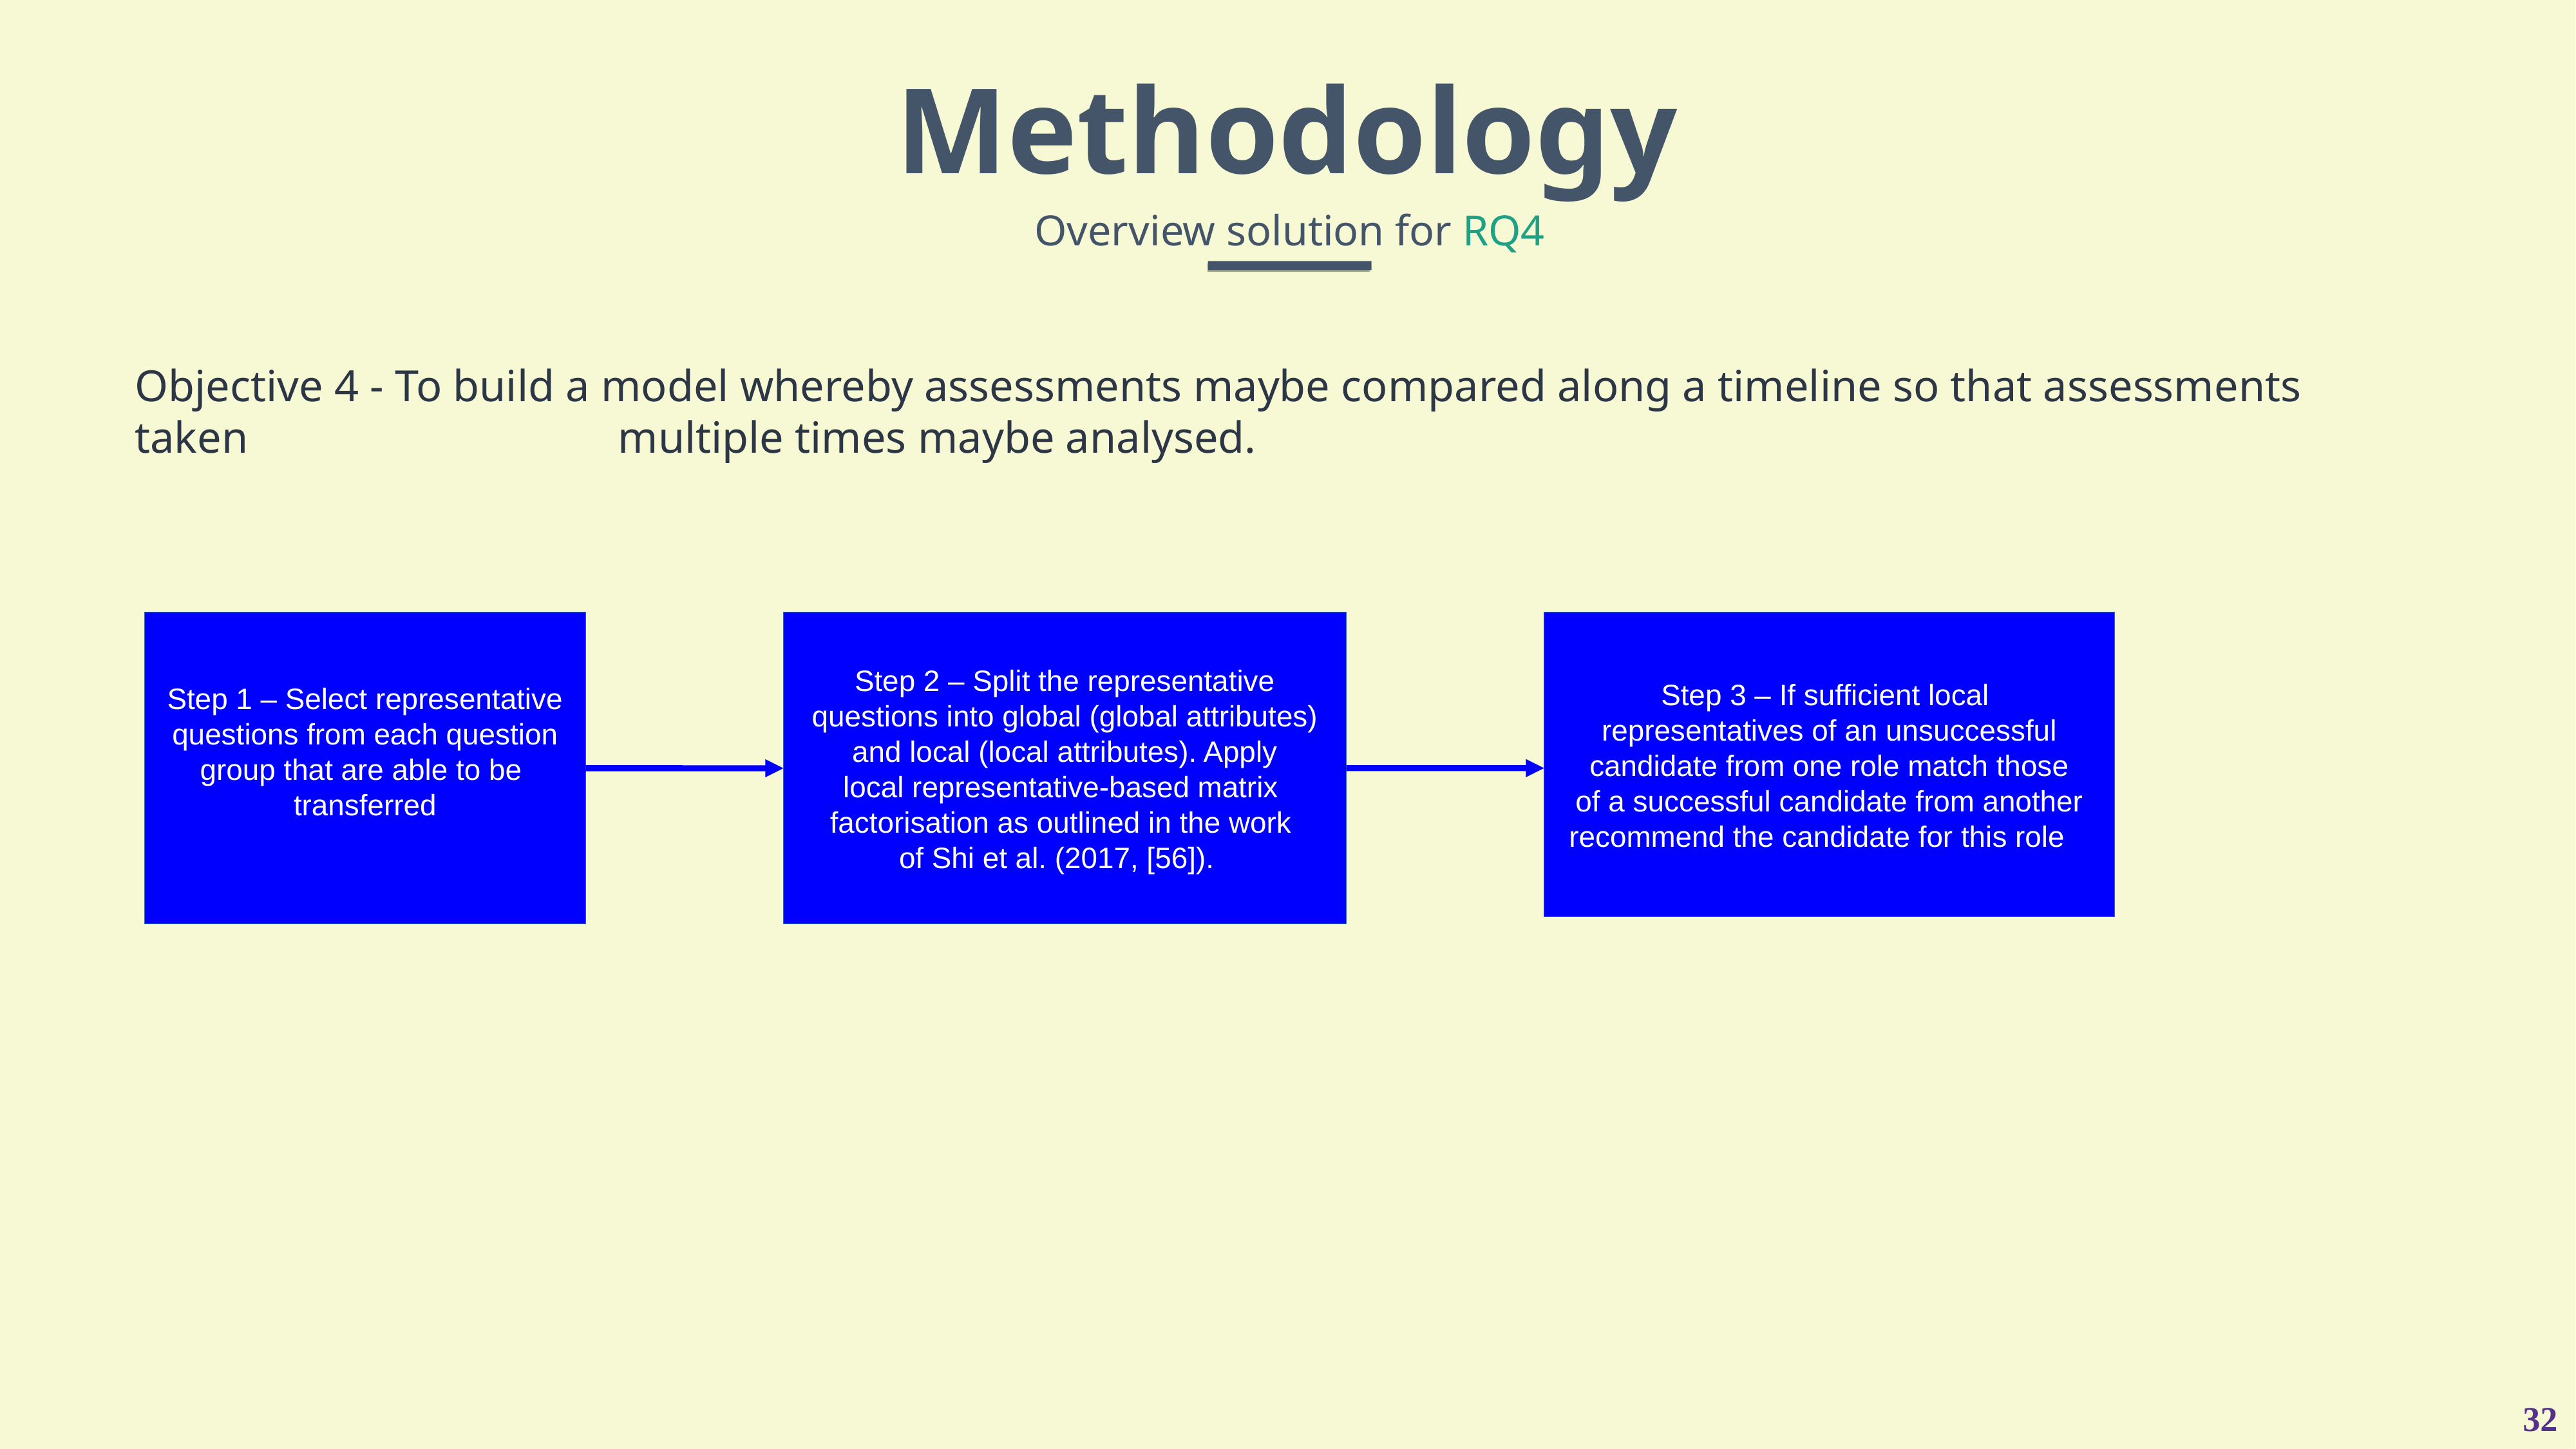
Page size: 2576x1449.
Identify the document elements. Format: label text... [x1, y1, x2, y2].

text_box Step 3 – If sufficient local representatives of an unsuccessful candidate from one role match those of a successful candidate from another recommend the candidate for this role [1544, 612, 2115, 917]
text_box Step 2 – Split the representative questions into global (global attributes) and local (local attributes). Apply local representative-based matrix factorisation as outlined in the work of Shi et al. (2017, [56]). [783, 612, 1347, 924]
text_box [585, 764, 784, 773]
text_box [180, 50, 2393, 271]
text_box Objective 4 - To build a model whereby assessments maybe compared along a timeline so that assessments taken multiple times maybe analysed. [125, 354, 2377, 401]
text_box [1346, 764, 1544, 772]
text_box [121, 350, 2388, 624]
text_box Step 1 – Select representative questions from each question group that are able to be transferred [144, 612, 586, 924]
